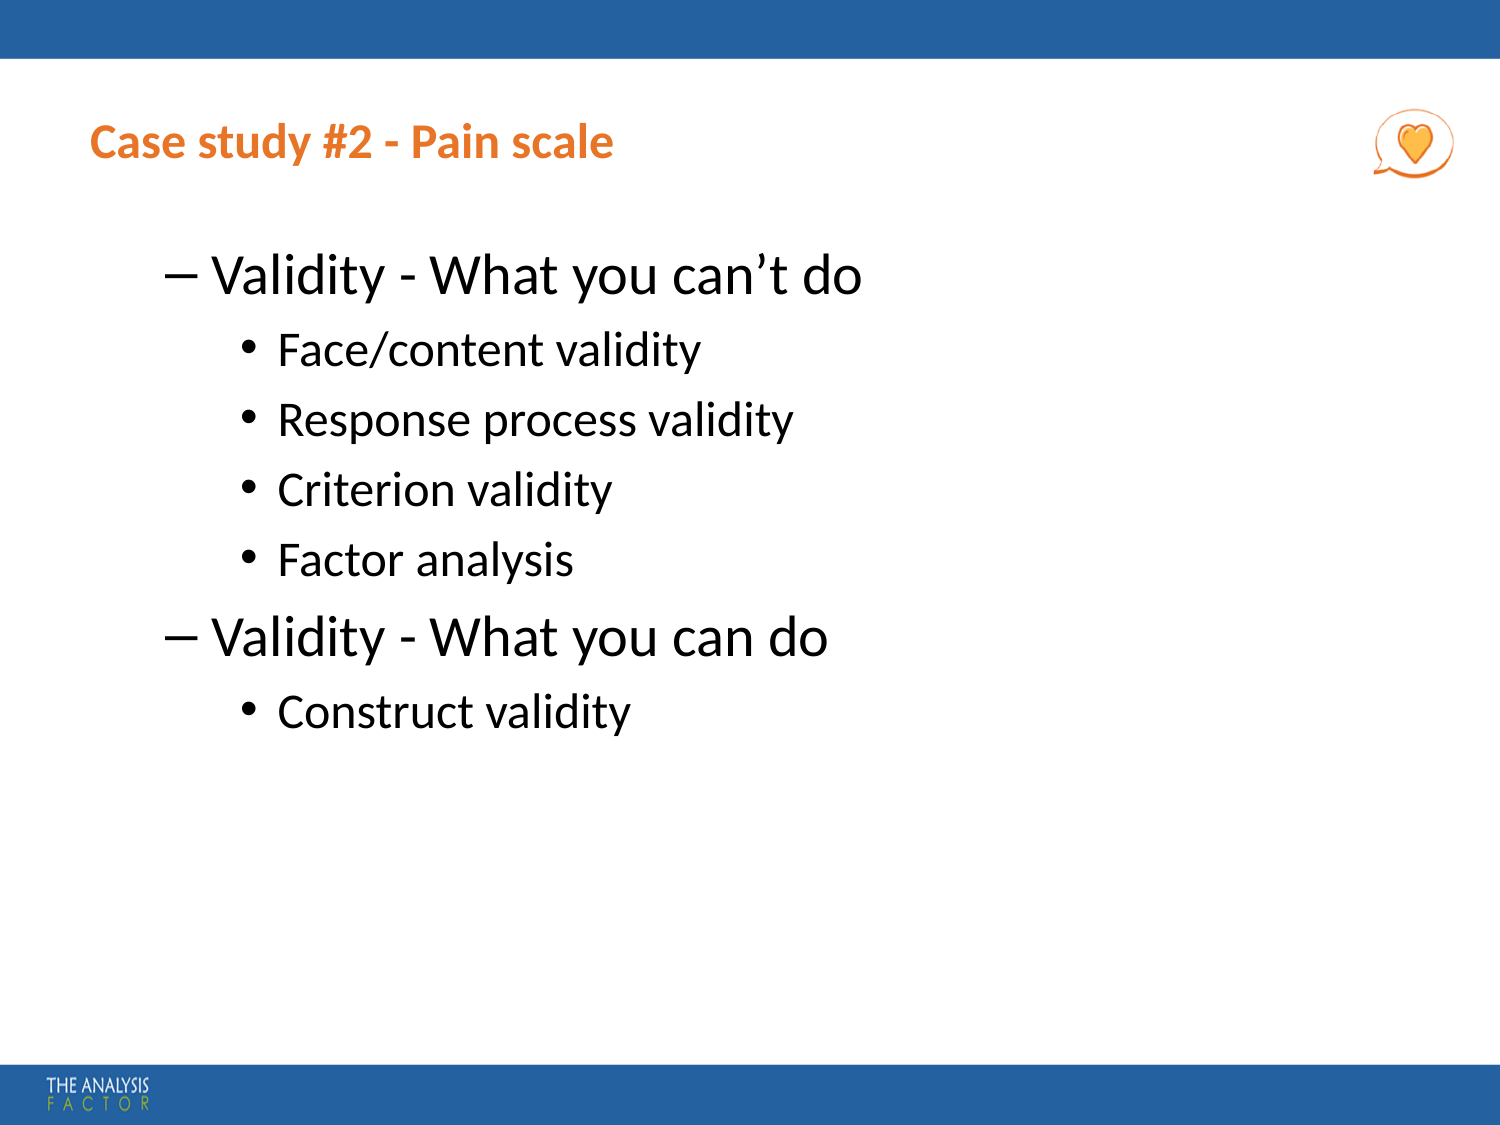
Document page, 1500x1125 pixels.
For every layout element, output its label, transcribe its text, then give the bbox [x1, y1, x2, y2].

title Case study #2 - Pain scale [75, 45, 1425, 229]
list Validity - What you can’t do Face/content validity Response process validity Criterion validity Factor analysis Validity - What you can do Construct validity [75, 229, 1425, 1030]
picture [0, 0, 1500, 1125]
